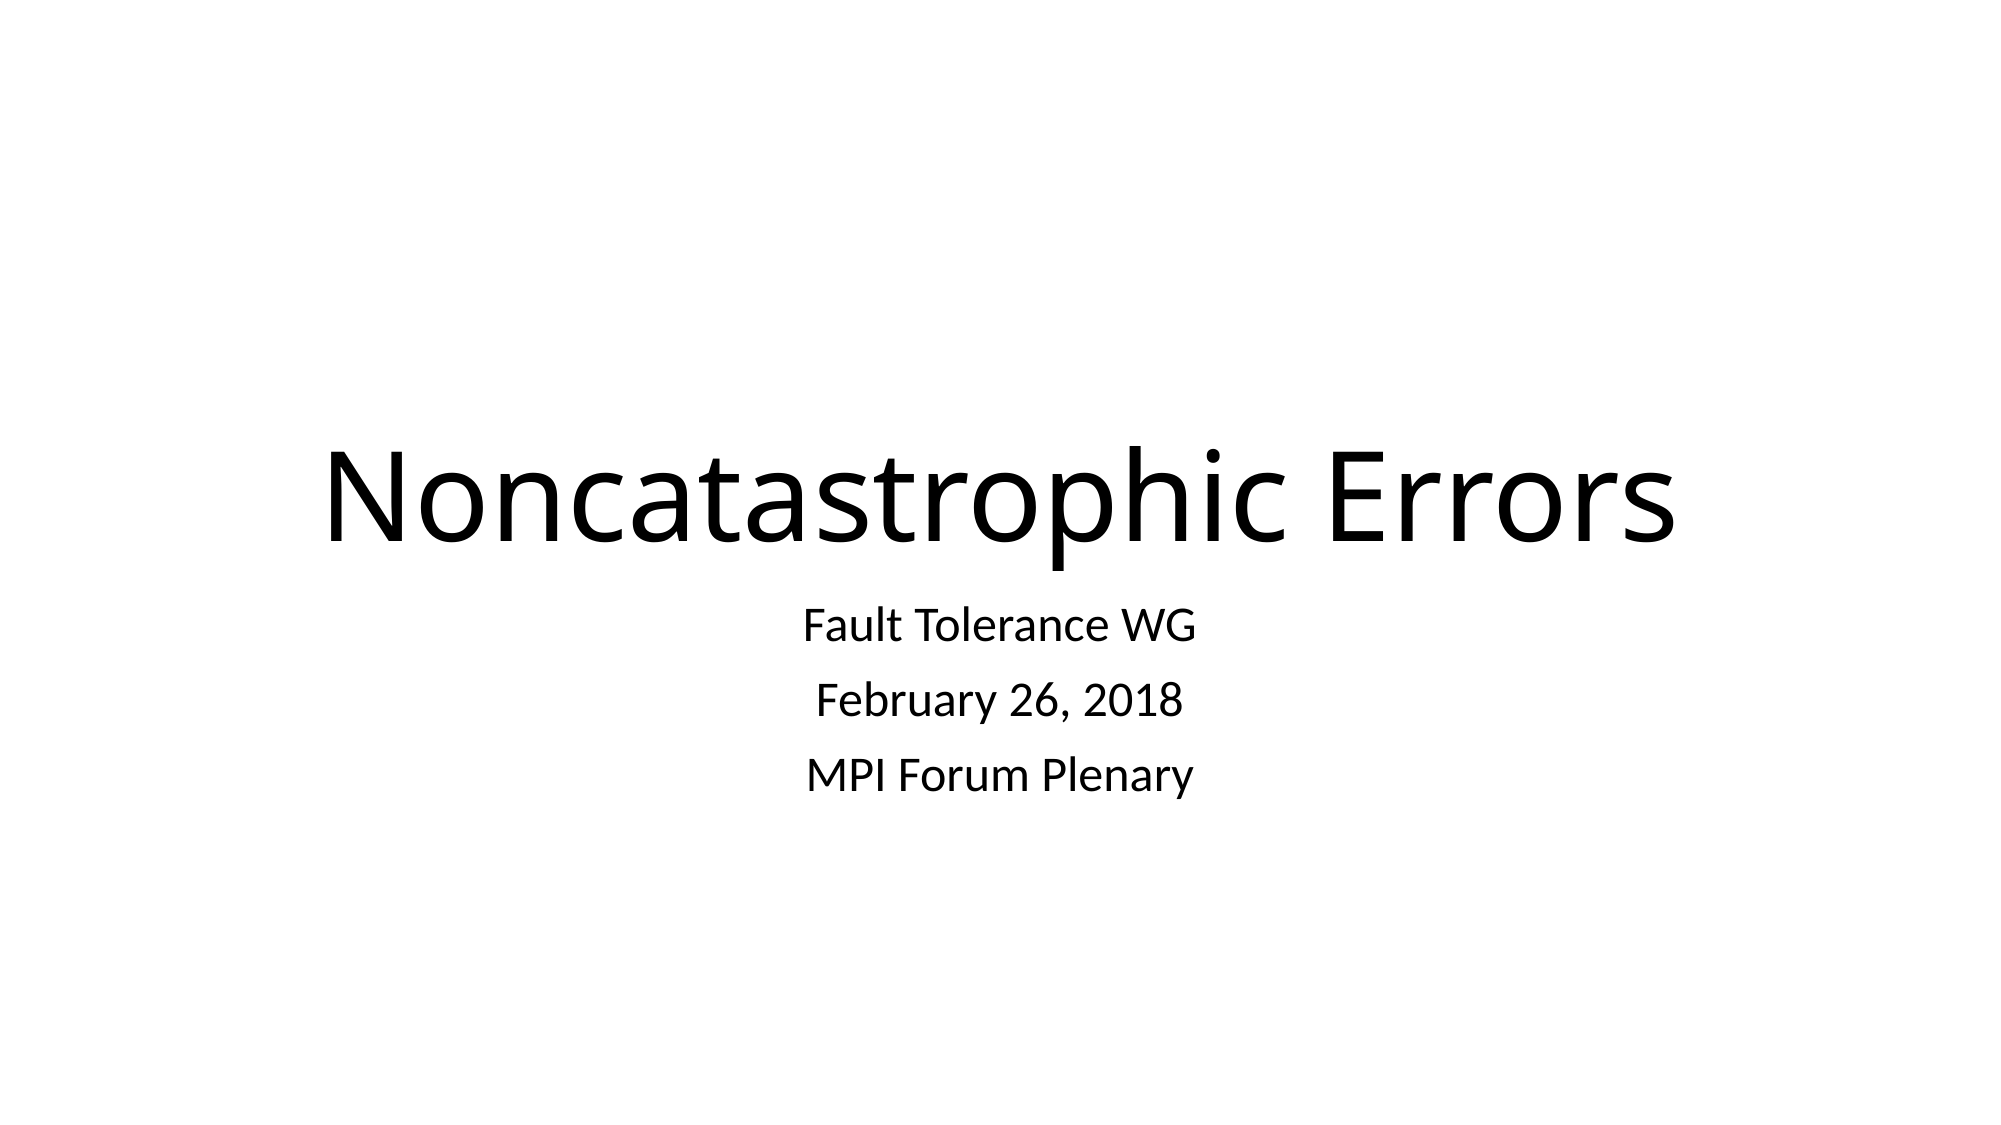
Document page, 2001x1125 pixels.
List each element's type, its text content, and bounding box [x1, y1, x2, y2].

subtitle Fault Tolerance WG February 26, 2018 MPI Forum Plenary [249, 590, 1750, 863]
title Noncatastrophic Errors [249, 184, 1750, 576]
